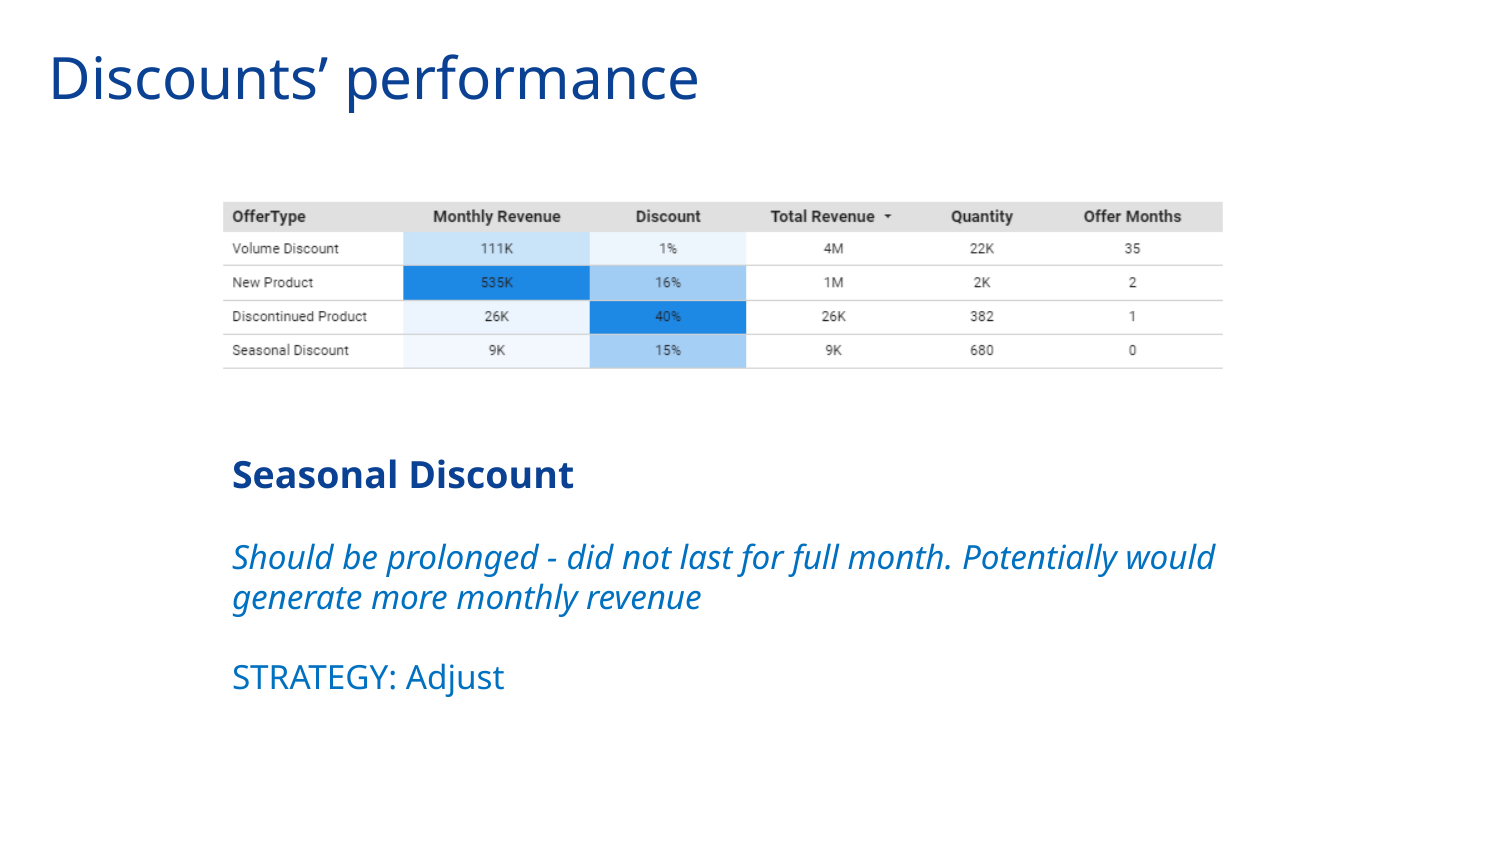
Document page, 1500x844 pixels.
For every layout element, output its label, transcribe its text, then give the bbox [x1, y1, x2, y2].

picture [217, 197, 1233, 374]
text_box Discounts’ performance [33, 46, 1384, 108]
text_box Seasonal Discount Should be prolonged - did not last for full month. Potentially would generate more monthly revenue STRATEGY: Adjust [217, 444, 1329, 744]
